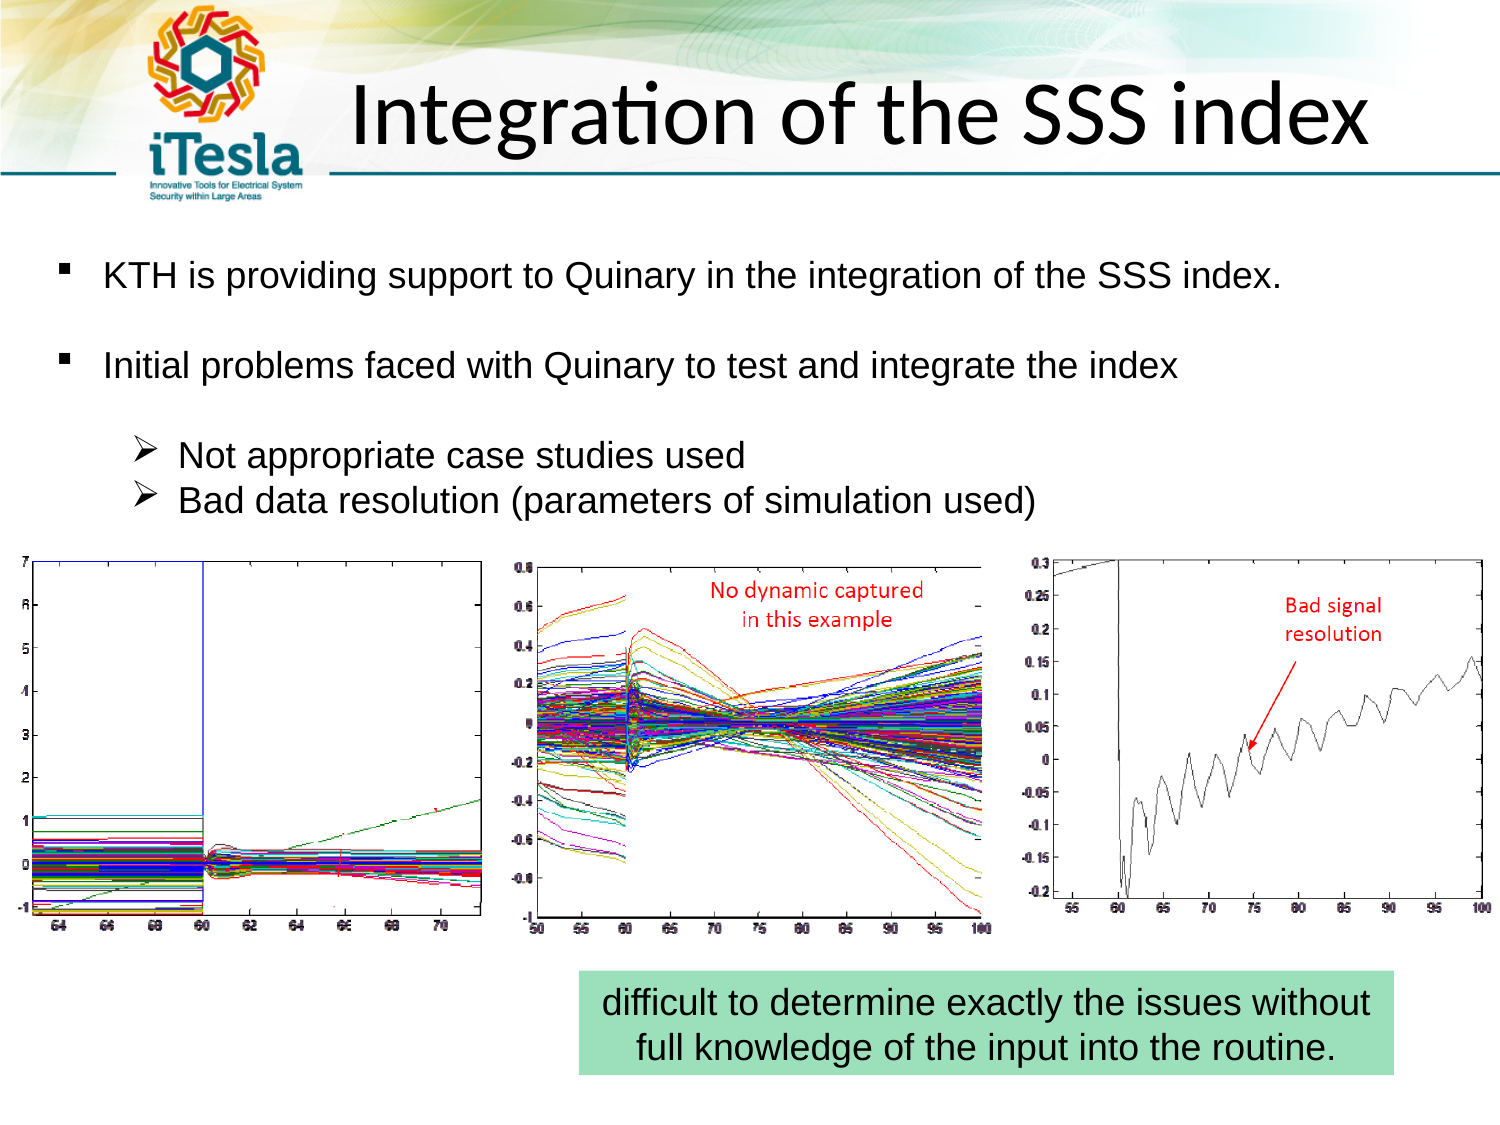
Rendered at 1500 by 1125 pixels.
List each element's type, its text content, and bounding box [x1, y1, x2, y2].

picture [14, 550, 488, 932]
picture [0, 0, 1500, 203]
text_box difficult to determine exactly the issues without full knowledge of the input into the routine. [578, 970, 1394, 1076]
text_box KTH is providing support to Quinary in the integration of the SSS index. Initial problems faced with Quinary to test and integrate the index Not appropriate case studies used Bad data resolution (parameters of simulation used) [41, 243, 1459, 574]
picture [1015, 553, 1494, 919]
picture [502, 551, 998, 944]
title Integration of the SSS index [334, 45, 1400, 233]
